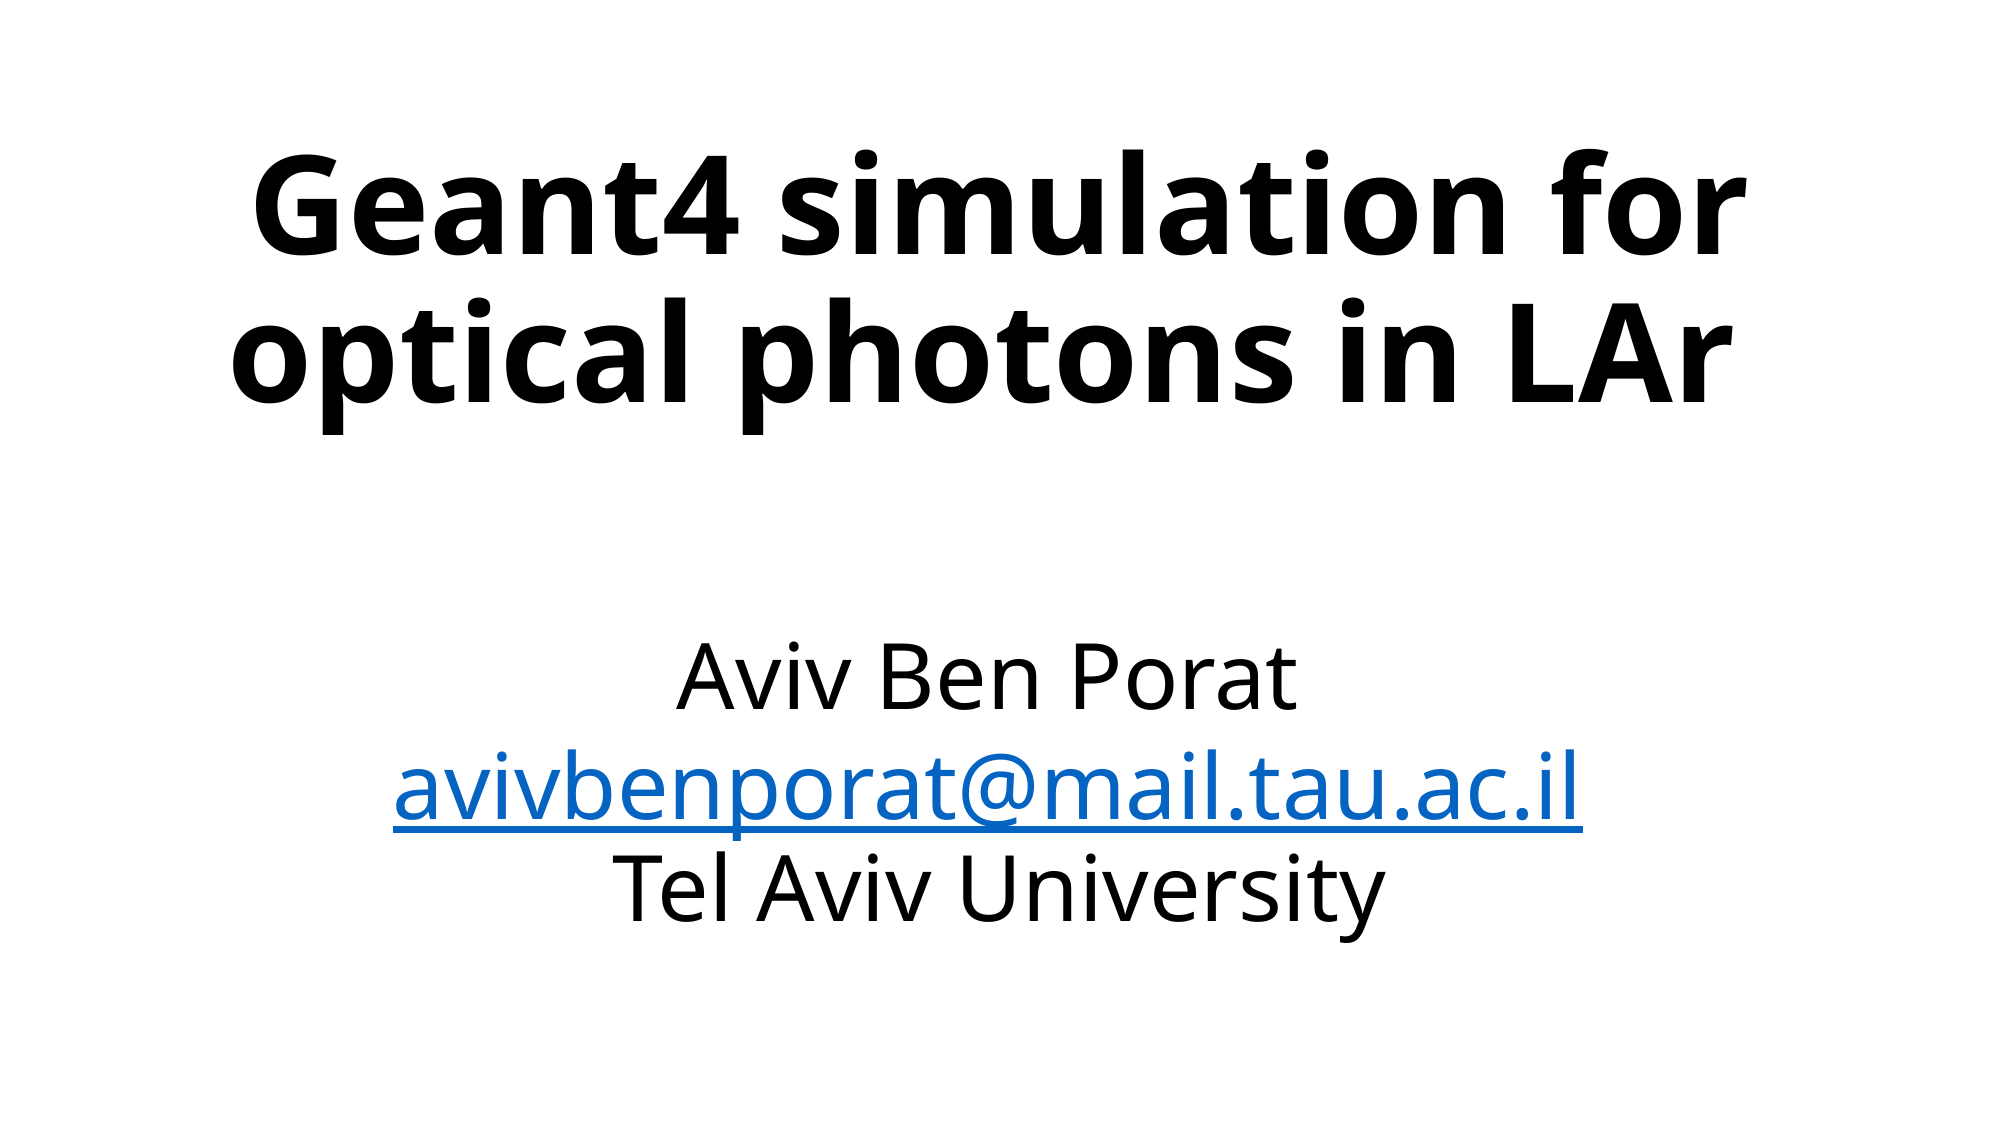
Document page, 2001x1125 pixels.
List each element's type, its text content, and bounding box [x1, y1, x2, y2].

title Geant4 simulation for optical photons in LAr Aviv Ben Porat avivbenporat@mail.tau.ac.il Tel Aviv University [0, 59, 2000, 1017]
